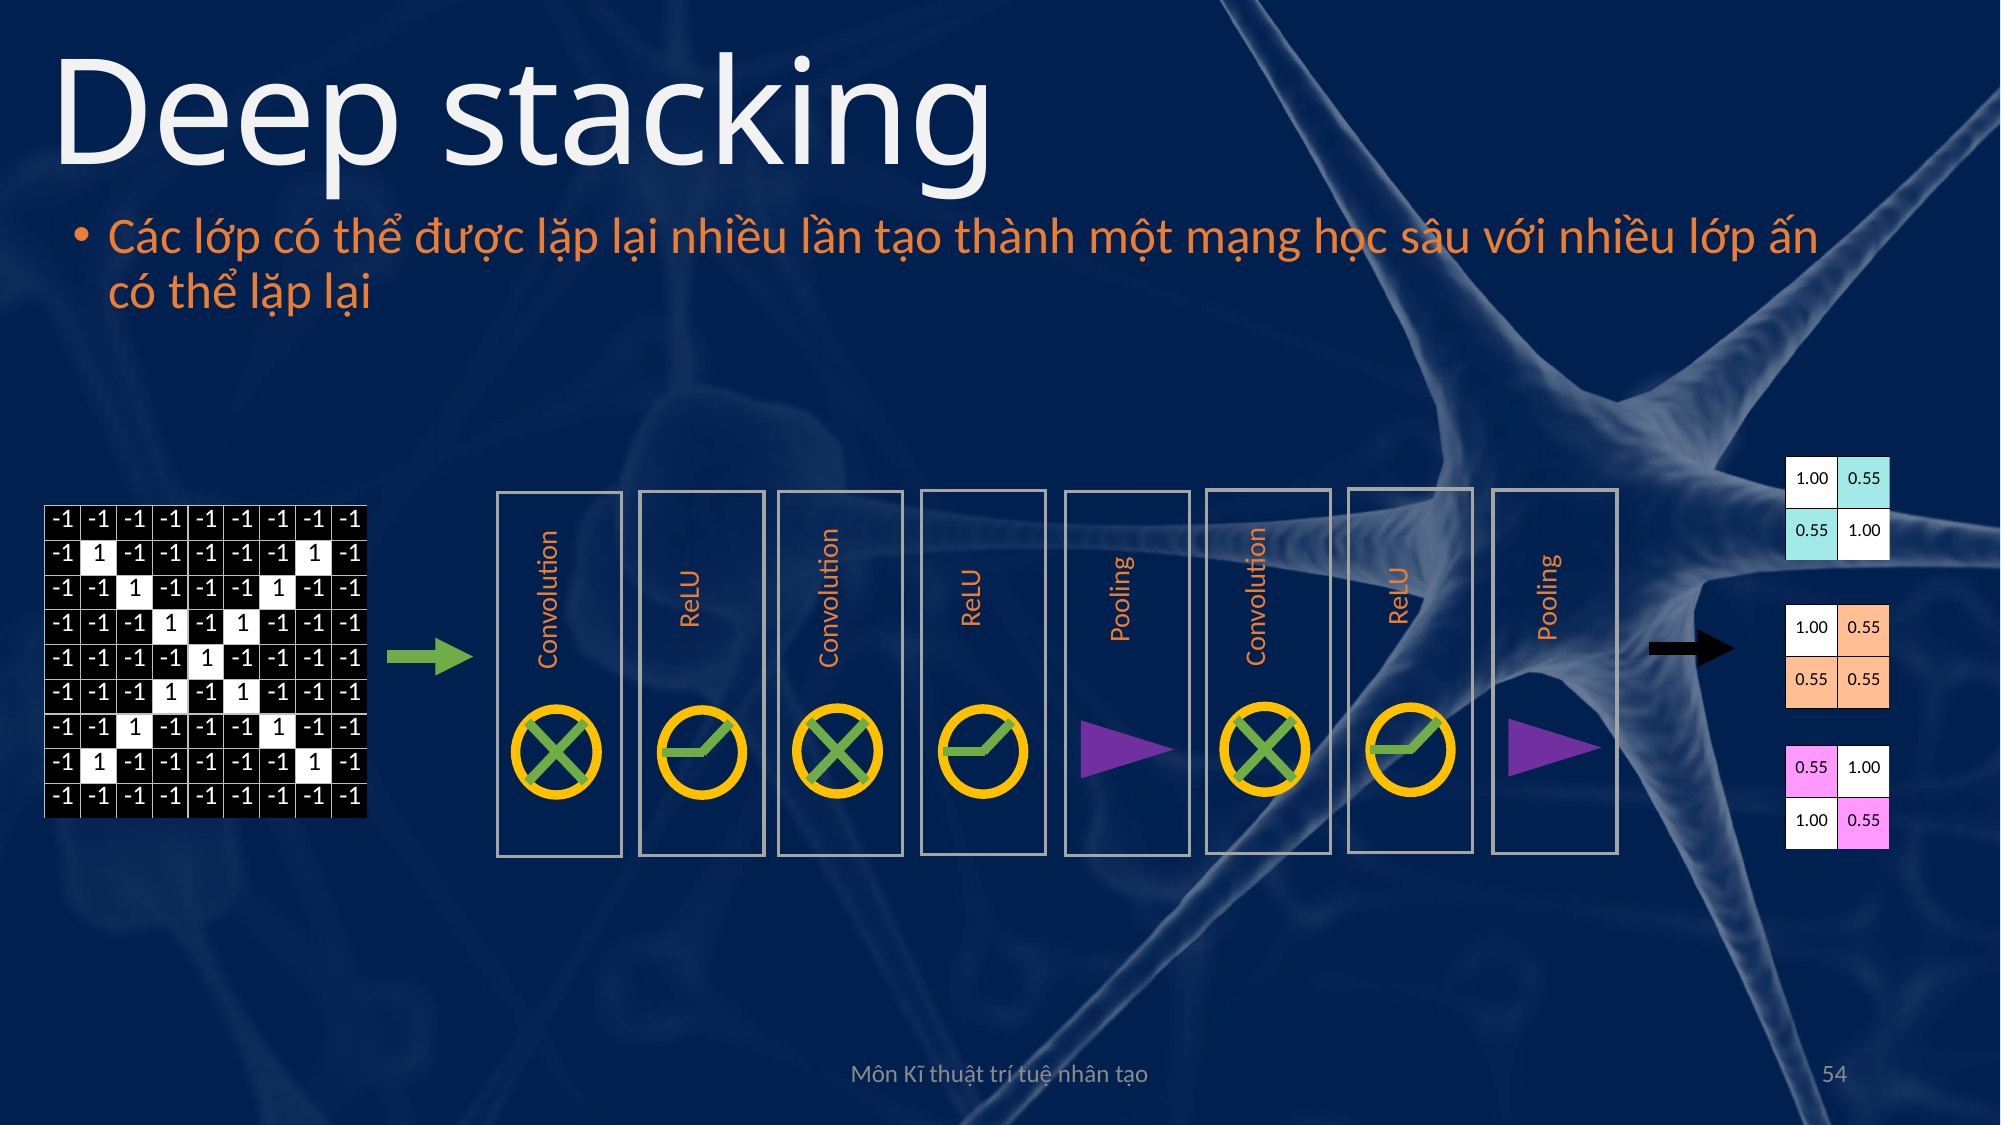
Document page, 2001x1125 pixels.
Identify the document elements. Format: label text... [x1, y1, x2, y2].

footer Môn Kĩ thuật trí tuệ nhân tạo [662, 1042, 1338, 1103]
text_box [497, 488, 1618, 857]
list Các lớp có thể được lặp lại nhiều lần tạo thành một mạng học sâu với nhiều lớp ấn có thể lặp lại [57, 201, 1891, 329]
picture [0, 0, 2001, 1125]
title Deep stacking [32, 22, 1650, 197]
slide_number 54 [1412, 1042, 1863, 1103]
